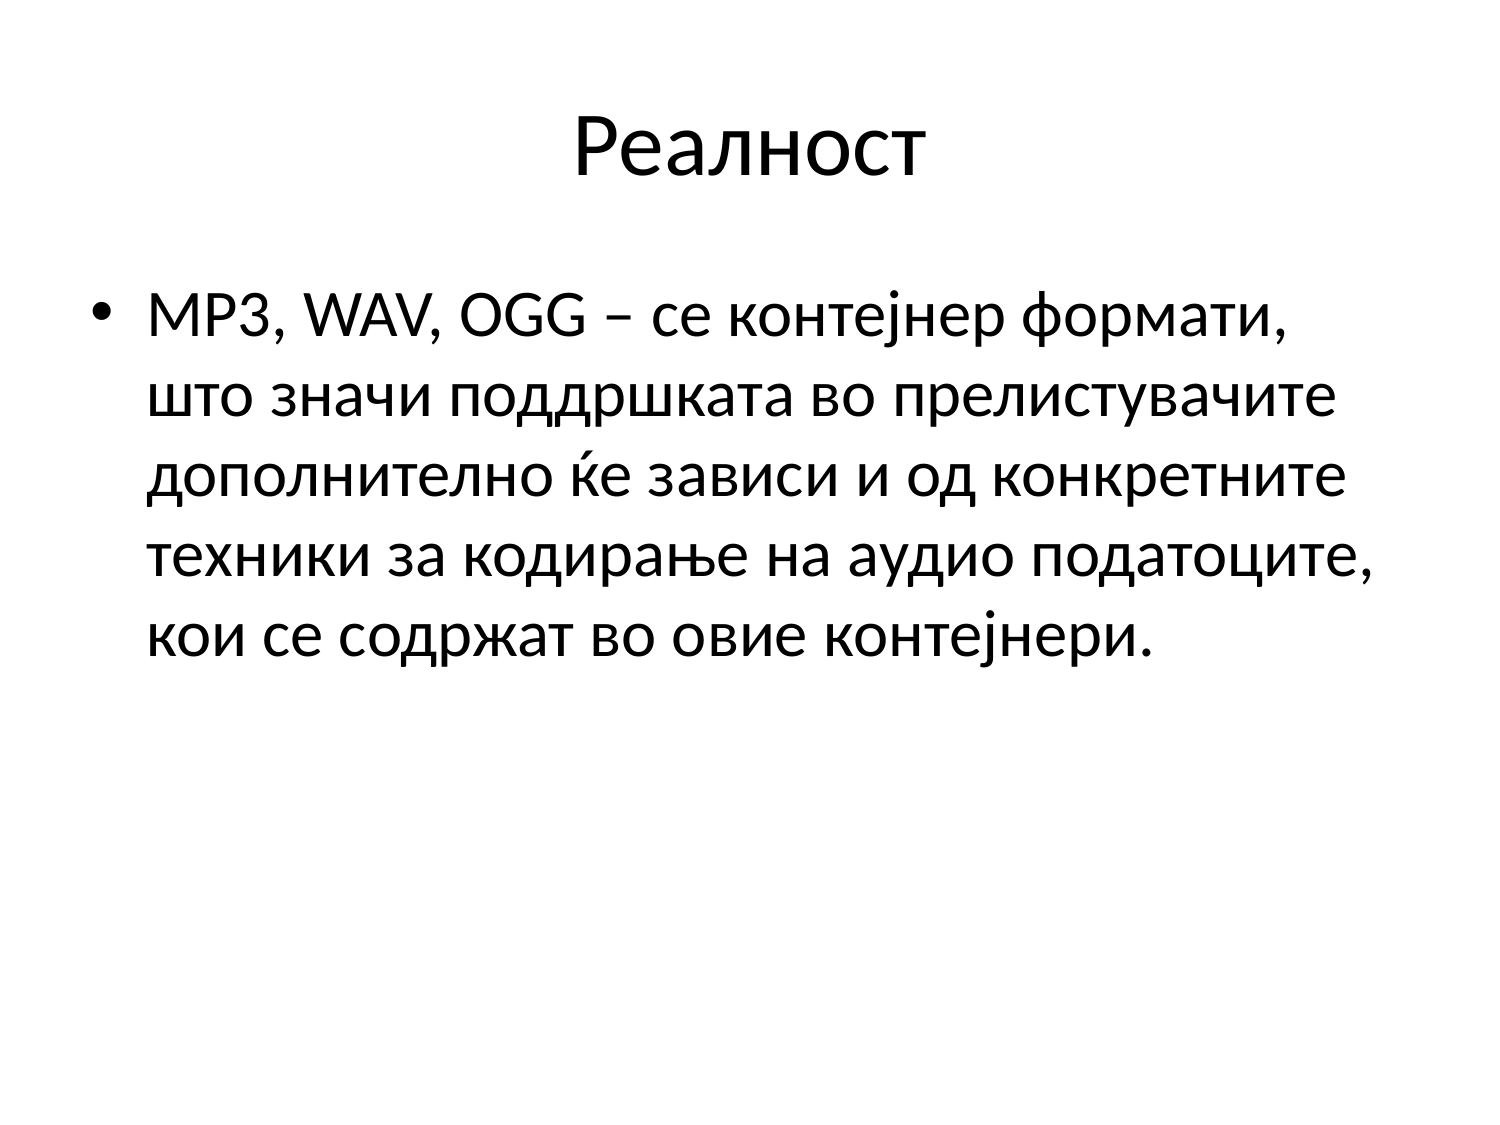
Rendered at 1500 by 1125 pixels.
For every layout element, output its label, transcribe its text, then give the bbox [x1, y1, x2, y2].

list MP3, WAV, OGG – се контејнер формати, што значи поддршката во прелистувачите дополнително ќе зависи и од конкретните техники за кодирање на аудио податоците, кои се содржат во овие контејнери. [75, 262, 1425, 1005]
title Реалност [75, 45, 1425, 233]
